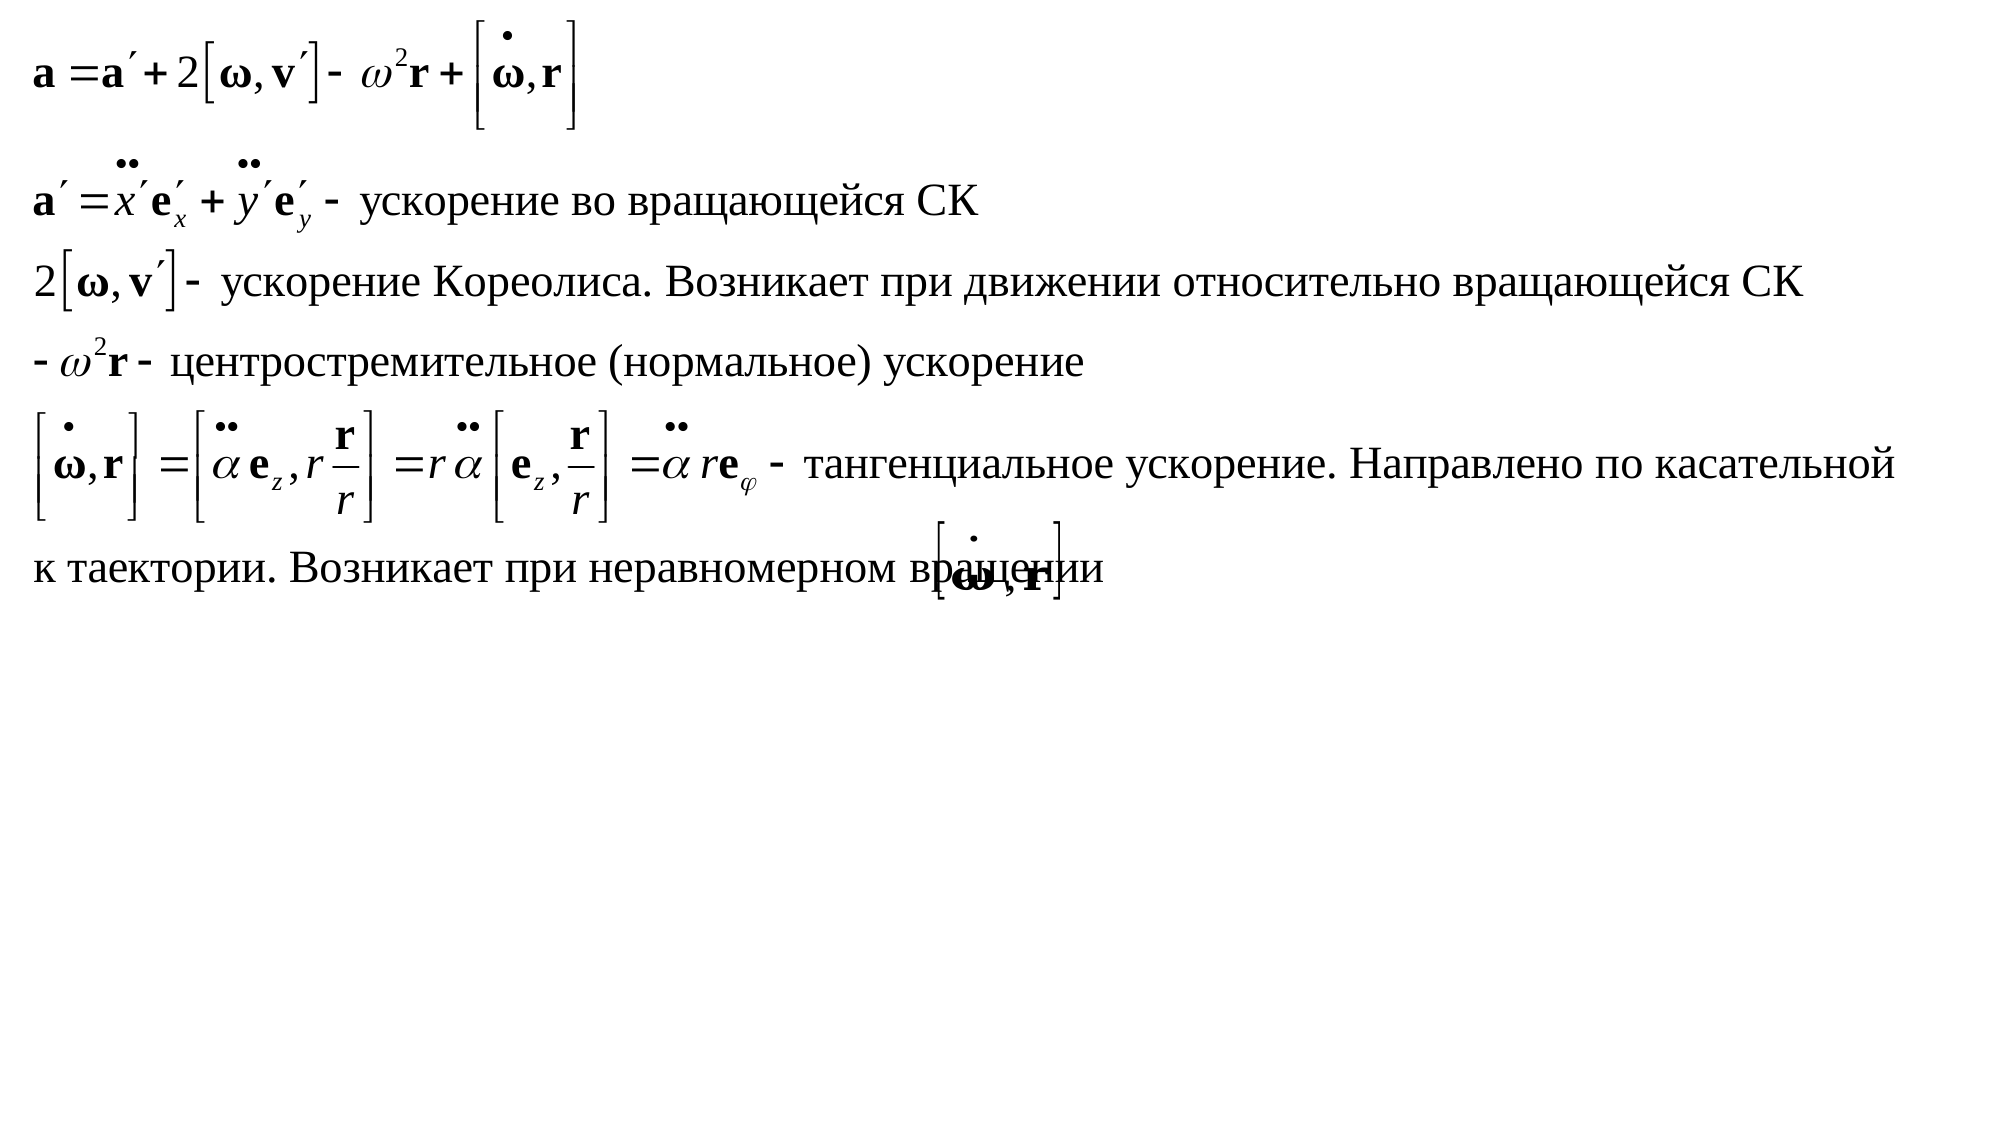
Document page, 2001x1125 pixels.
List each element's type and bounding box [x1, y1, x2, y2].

text_box [26, 13, 1904, 604]
